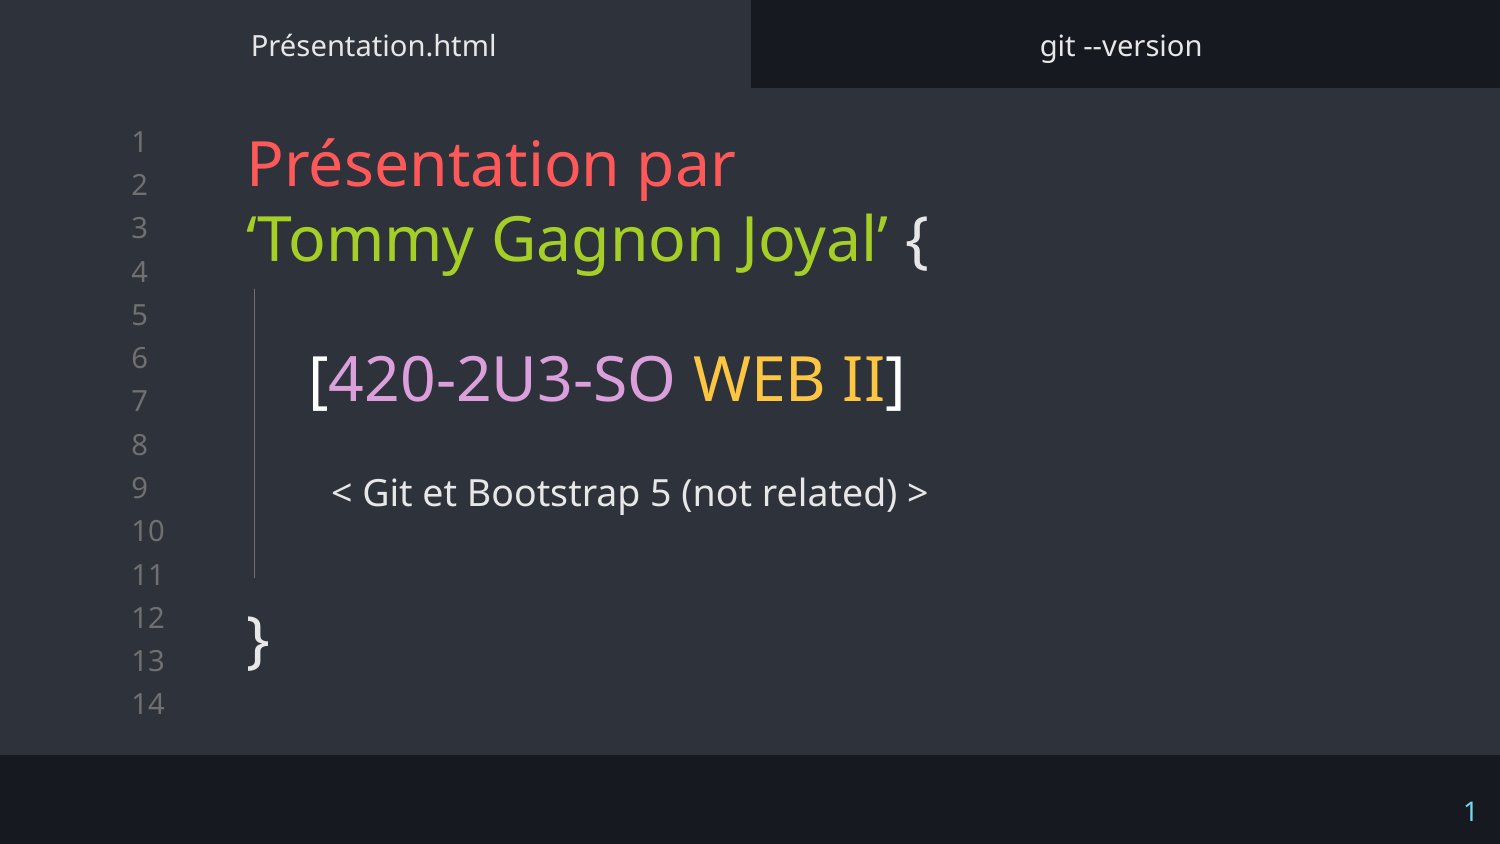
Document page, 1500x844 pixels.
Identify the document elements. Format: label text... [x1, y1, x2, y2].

text_box [420-2U3-SO WEB II] [321, 338, 1243, 415]
text_box git --version [749, 15, 1500, 74]
text_box ‹#› [1403, 779, 1494, 844]
text_box Présentation.html [0, 15, 749, 74]
text_box Présentation par ‘Tommy Gagnon Joyal’ { [231, 110, 1500, 289]
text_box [231, 288, 316, 690]
text_box < Git et Bootstrap 5 (not related) > [321, 453, 1334, 530]
